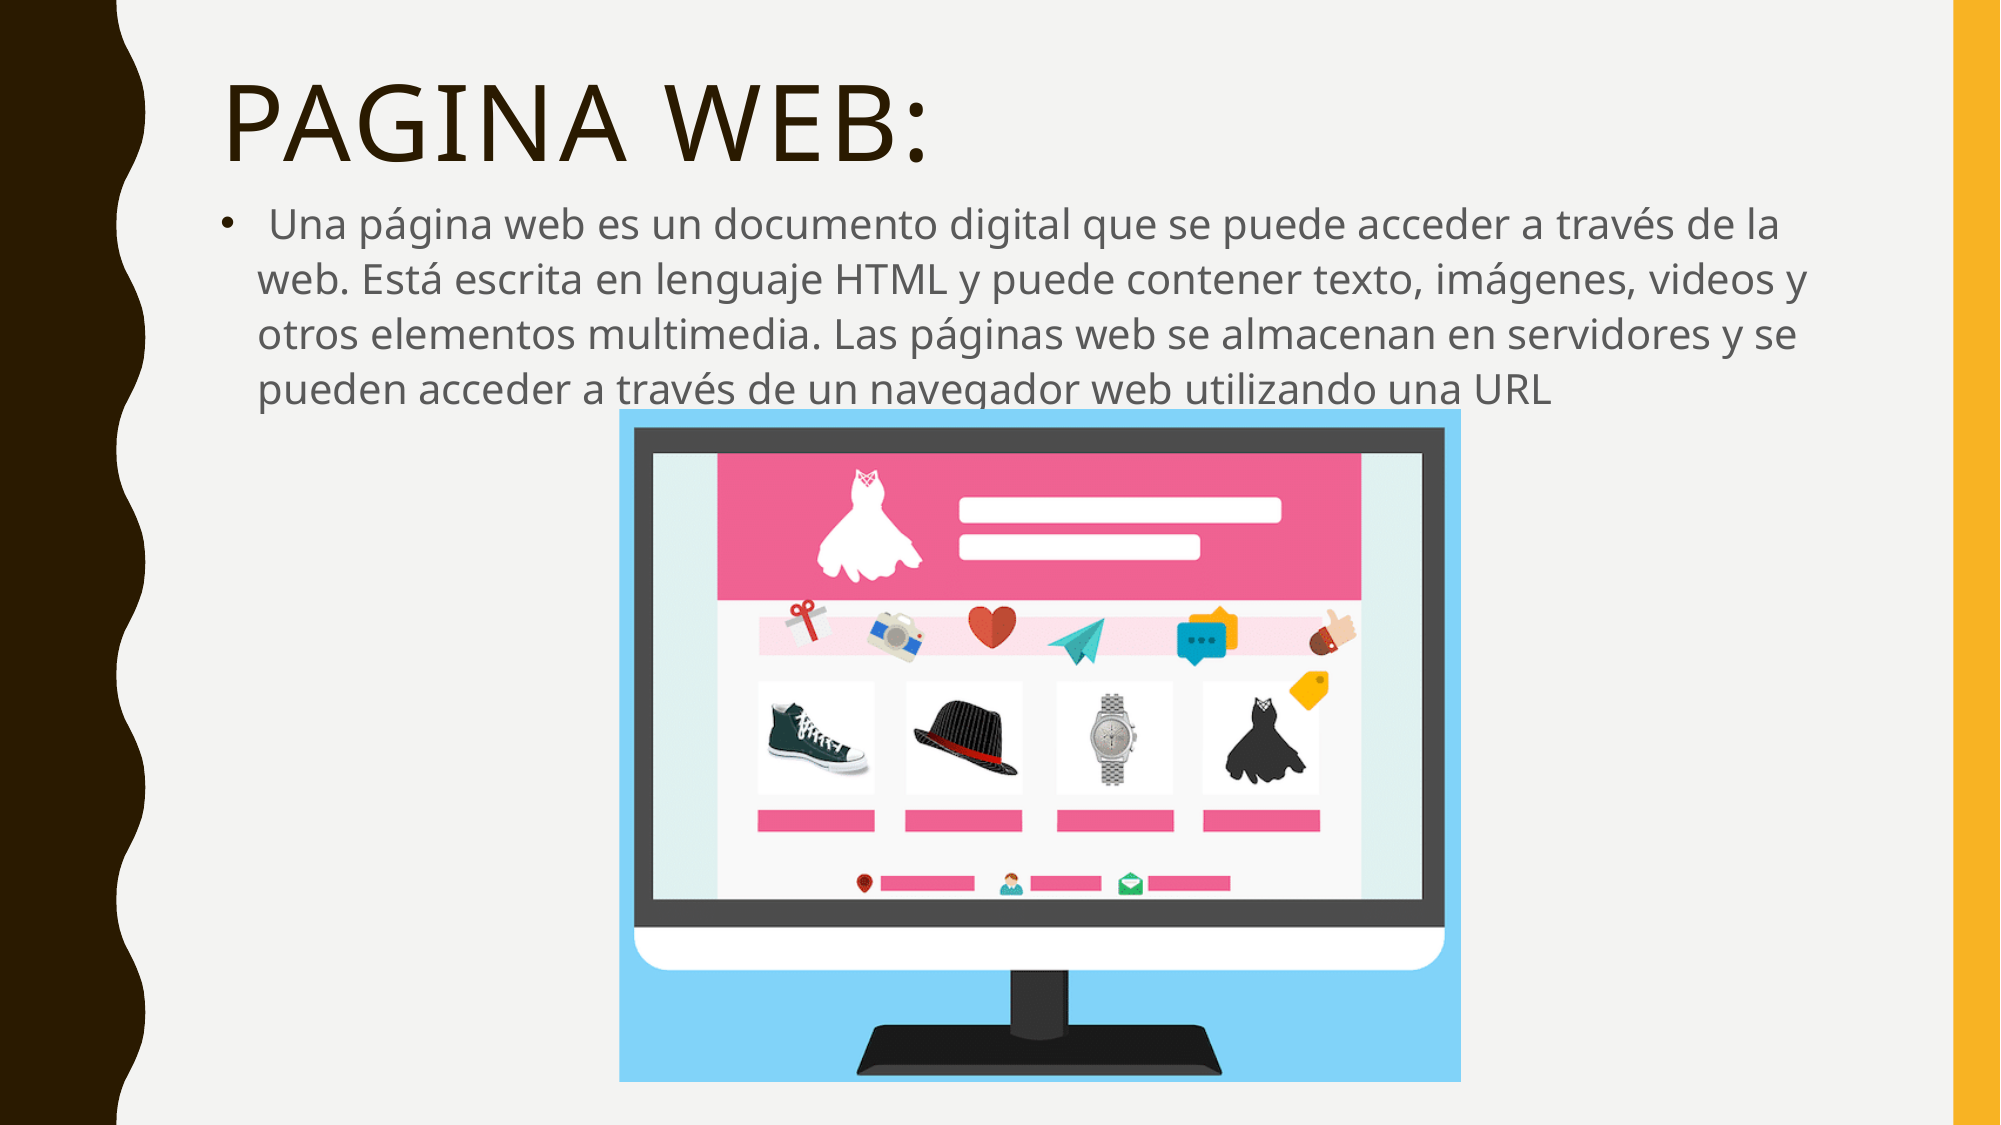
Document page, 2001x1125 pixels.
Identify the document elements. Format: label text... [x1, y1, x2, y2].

picture [619, 409, 1461, 1082]
list Una página web es un documento digital que se puede acceder a través de la web. Está escrita en lenguaje HTML y puede contener texto, imágenes, videos y otros elementos multimedia. Las páginas web se almacenan en servidores y se pueden acceder a través de un navegador web utilizando una URL [205, 185, 1875, 775]
title Pagina web: [205, 62, 1875, 185]
